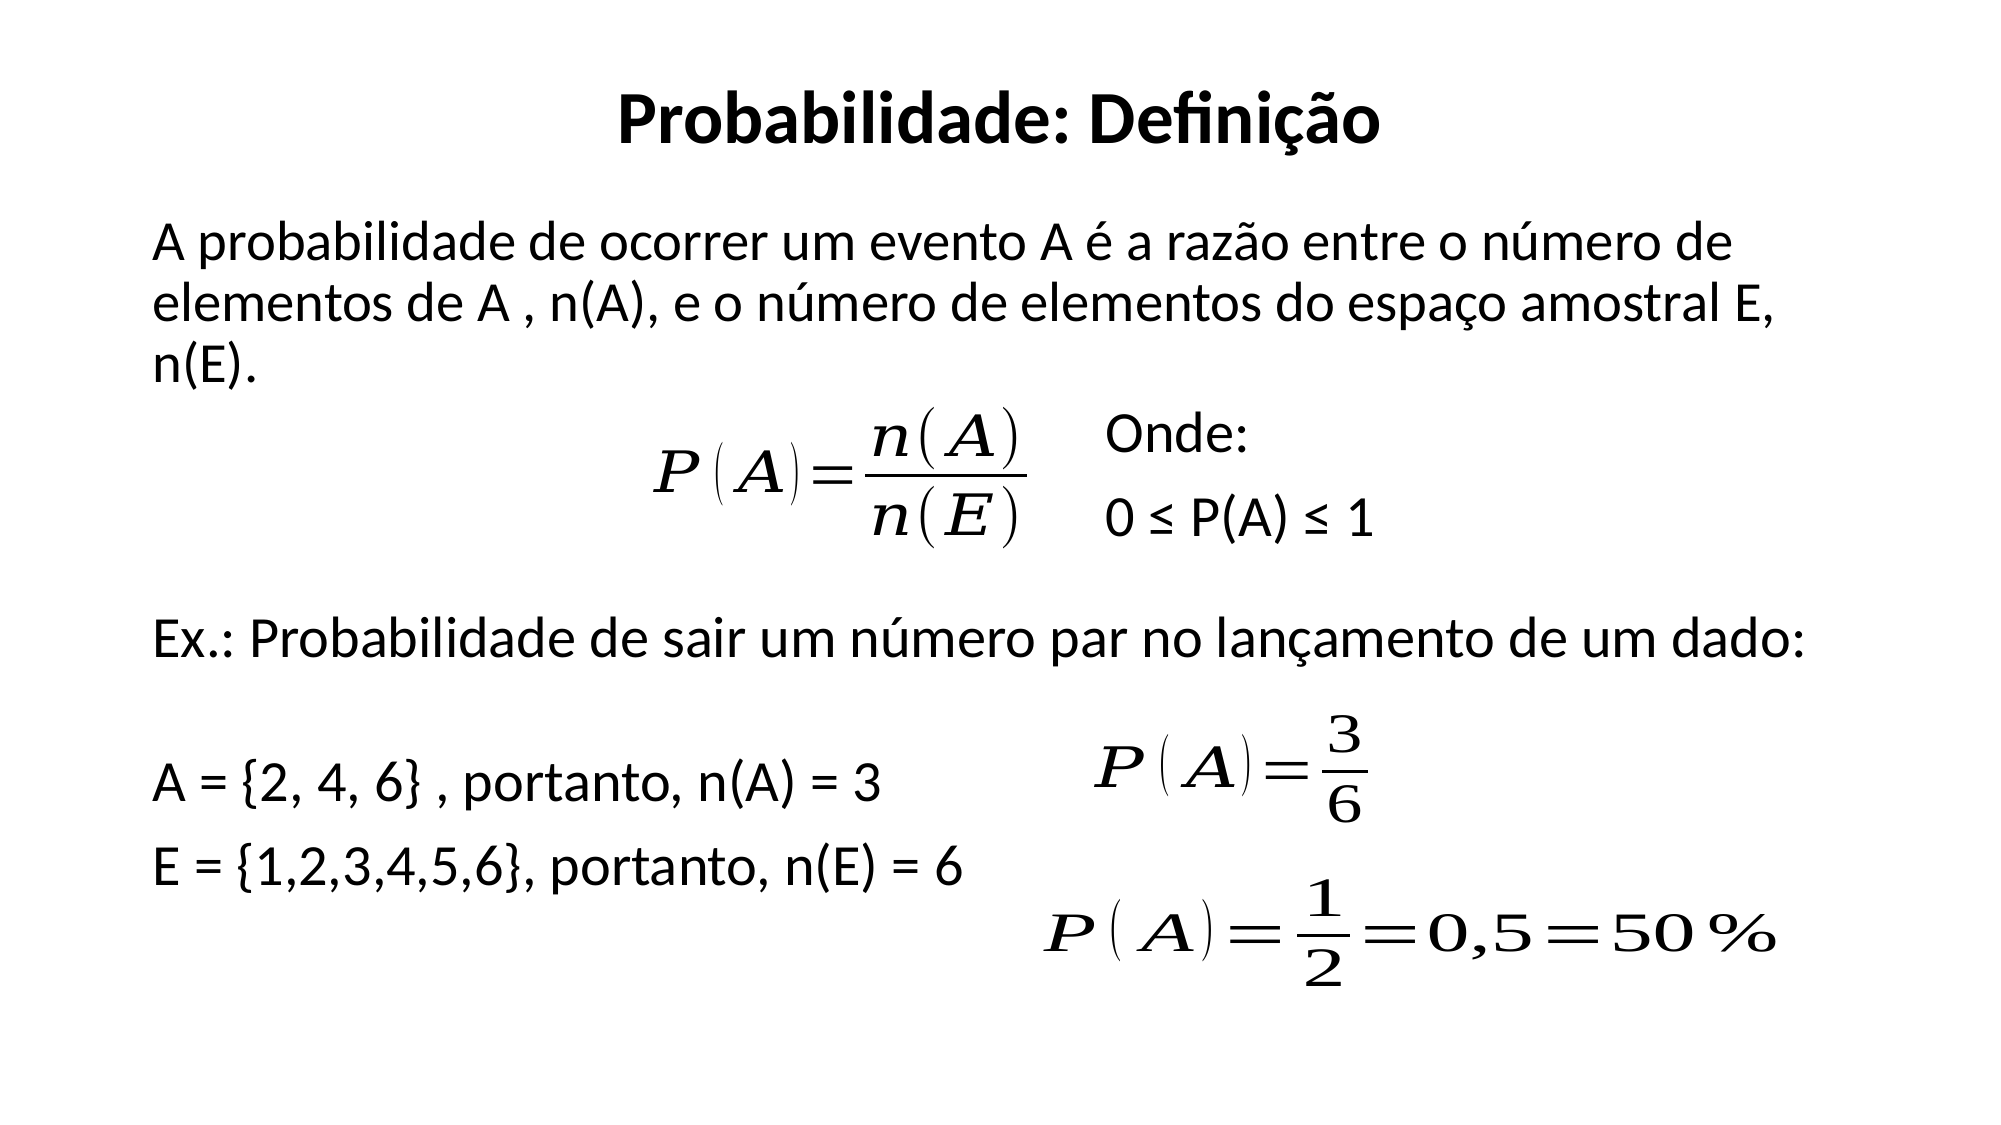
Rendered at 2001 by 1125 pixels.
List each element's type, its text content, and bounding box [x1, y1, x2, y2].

text_box A = {2, 4, 6} , portanto, n(A) = 3 E = {1,2,3,4,5,6}, portanto, n(E) = 6 [137, 743, 1030, 922]
text_box Ex.: Probabilidade de sair um número par no lançamento de um dado: [137, 600, 1863, 687]
text_box Probabilidade: Definição [94, 70, 1906, 169]
list A probabilidade de ocorrer um evento A é a razão entre o número de elementos de A , n(A), e o número de elementos do espaço amostral E, n(E). [137, 203, 1863, 403]
text_box Onde: 0 ≤ P(A) ≤ 1 [1090, 395, 1524, 595]
